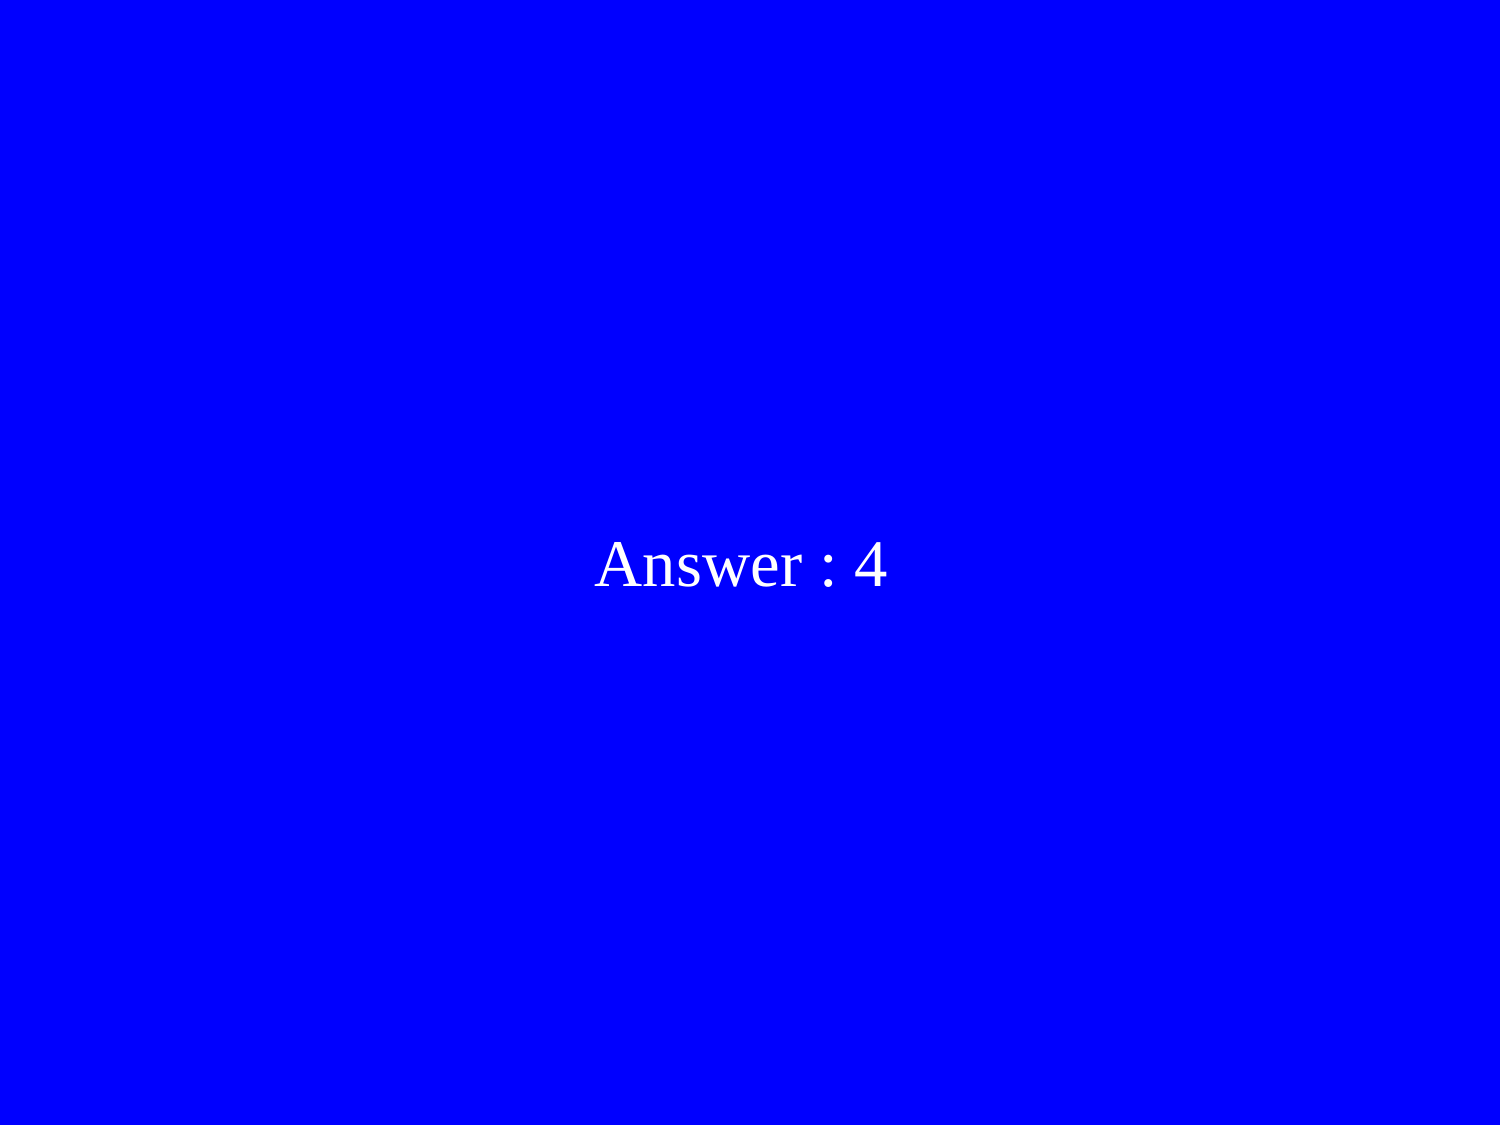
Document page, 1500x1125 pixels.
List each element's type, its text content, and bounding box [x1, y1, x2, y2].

subtitle Answer : 4 [137, 512, 1363, 638]
